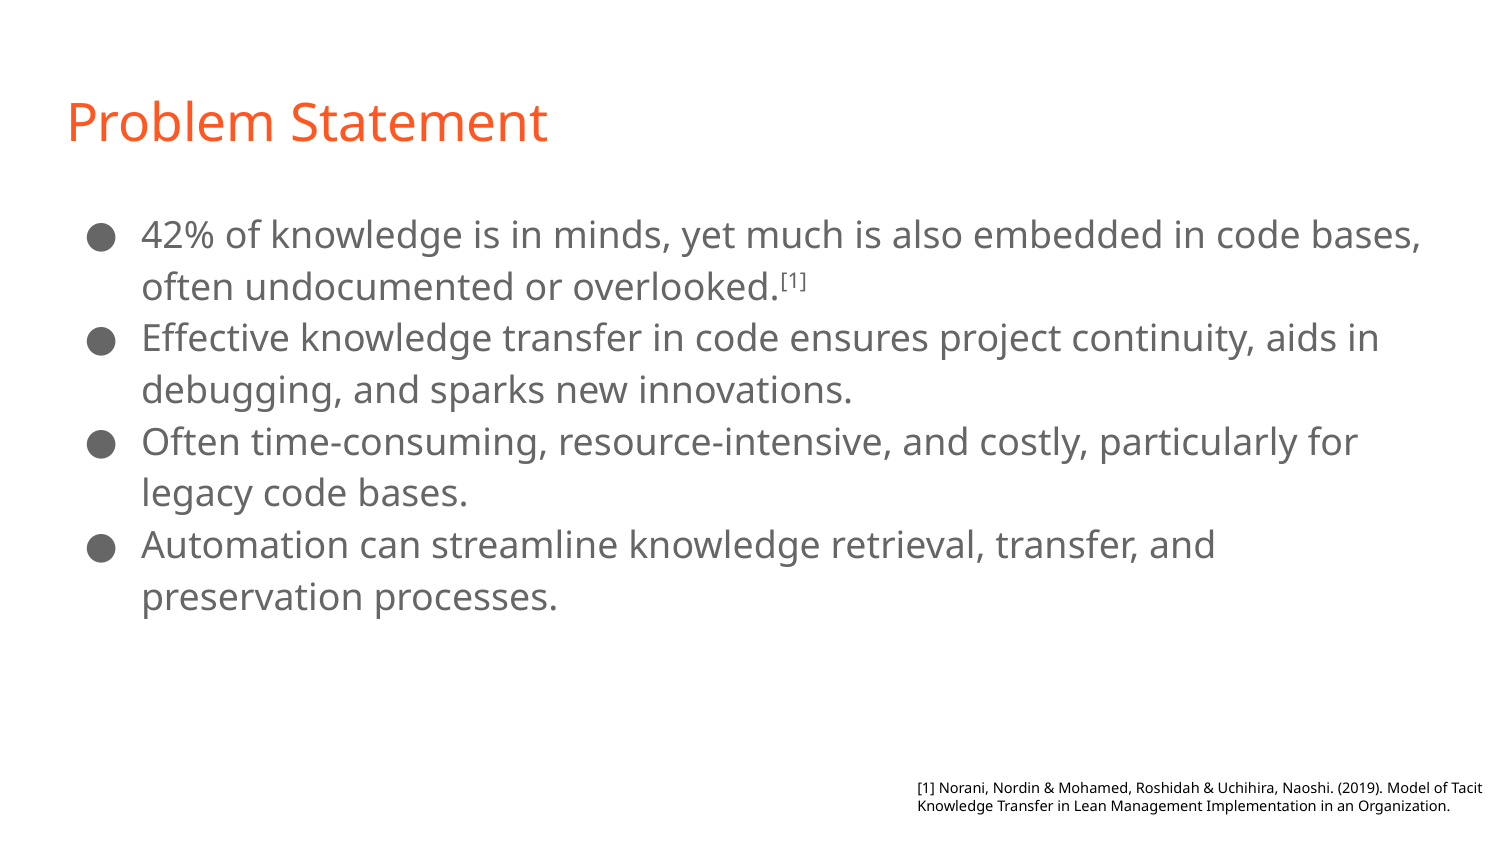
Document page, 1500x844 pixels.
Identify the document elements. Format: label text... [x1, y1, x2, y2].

text_box [1] Norani, Nordin & Mohamed, Roshidah & Uchihira, Naoshi. (2019). Model of Tacit Knowledge Transfer in Lean Management Implementation in an Organization. [902, 764, 1500, 844]
list 42% of knowledge is in minds, yet much is also embedded in code bases, often undocumented or overlooked.[1] Effective knowledge transfer in code ensures project continuity, aids in debugging, and sparks new innovations. Often time-consuming, resource-intensive, and costly, particularly for legacy code bases. Automation can streamline knowledge retrieval, transfer, and preservation processes. [51, 189, 1449, 750]
title Problem Statement [51, 72, 1449, 167]
